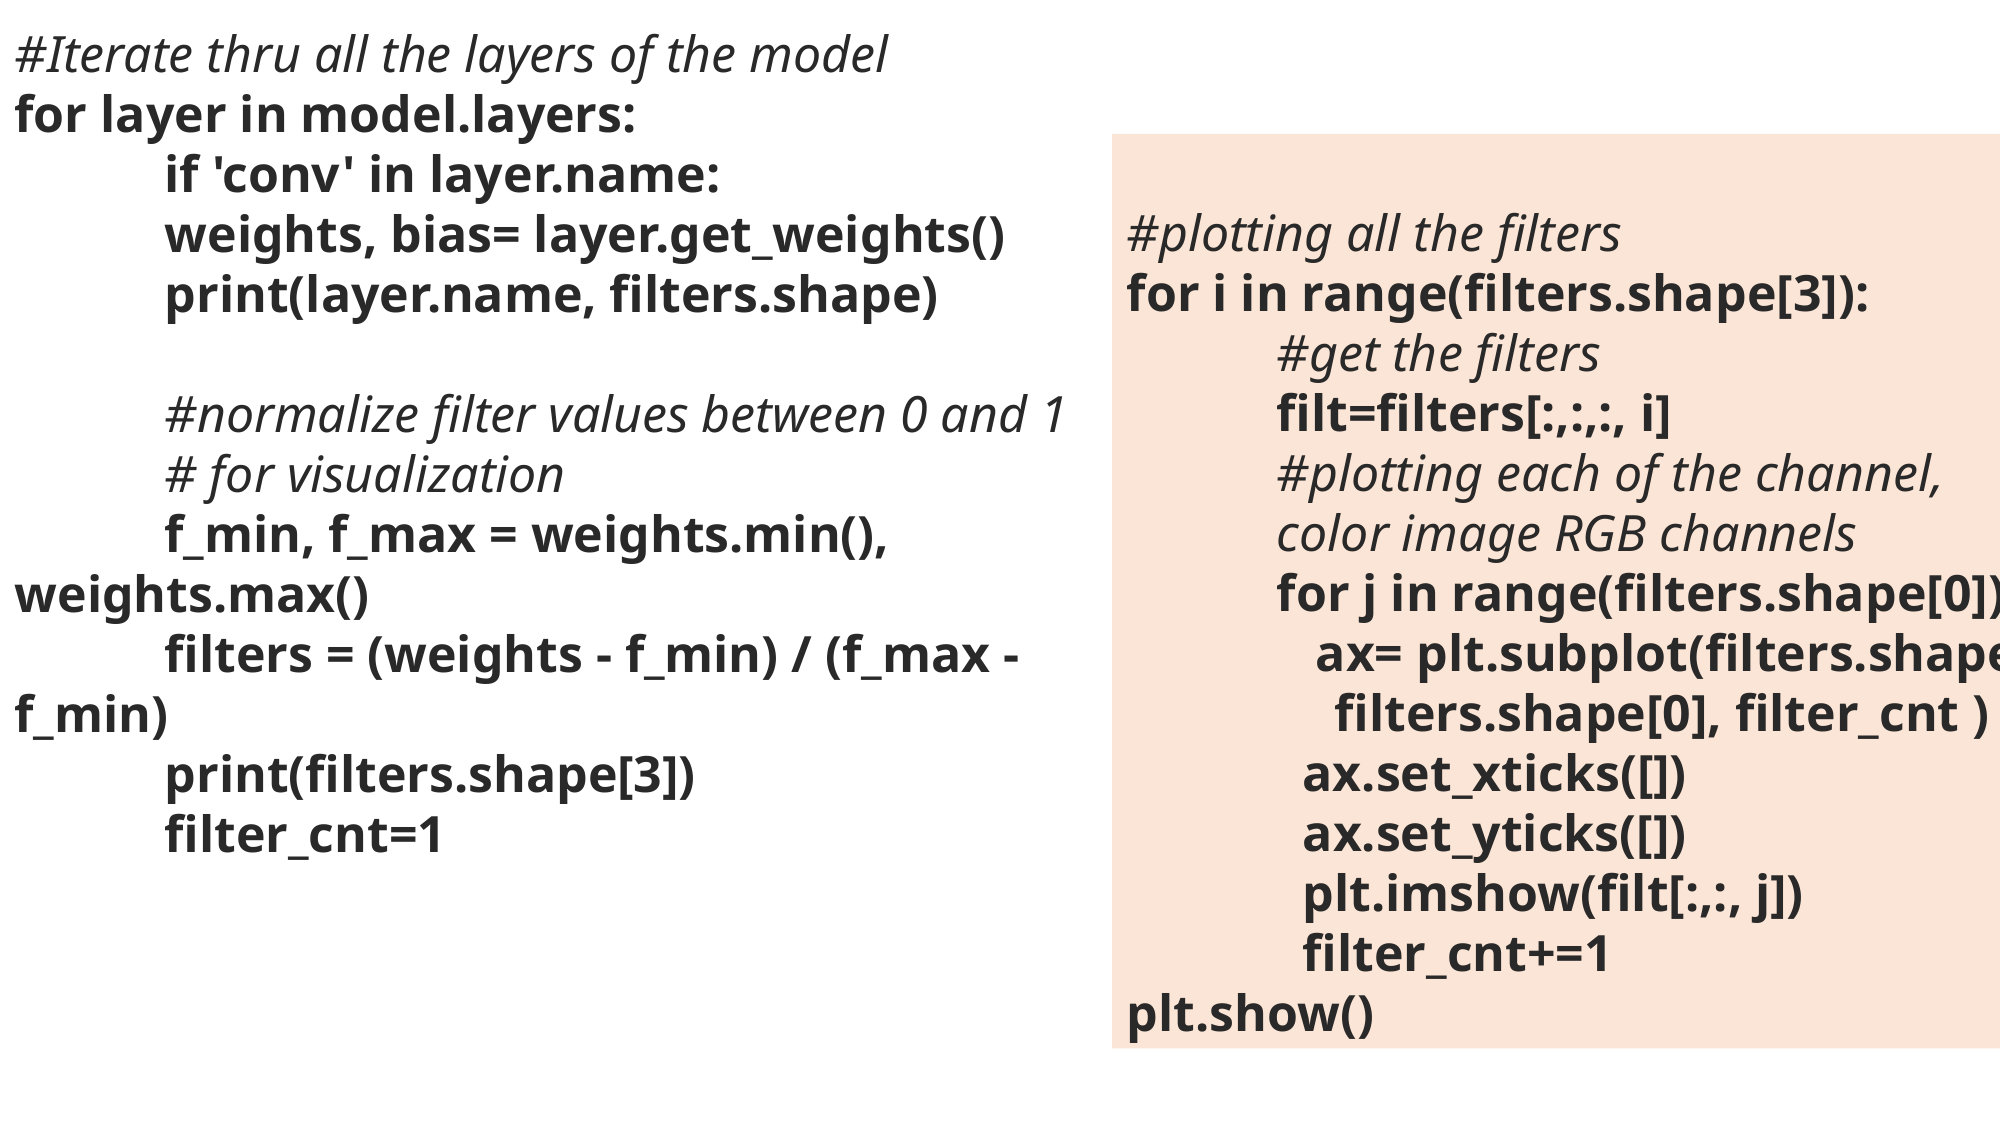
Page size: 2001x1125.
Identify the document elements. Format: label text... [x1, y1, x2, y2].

text_box #plotting all the filters for i in range(filters.shape[3]): #get the filters filt=filters[:,:,:, i] #plotting each of the channel, color image RGB channels for j in range(filters.shape[0]): ax= plt.subplot(filters.shape[3], filters.shape[0], filter_cnt ) ax.set_xticks([]) ax.set_yticks([]) plt.imshow(filt[:,:, j]) filter_cnt+=1 plt.show() [1112, 133, 2000, 1049]
text_box #Iterate thru all the layers of the model for layer in model.layers: if 'conv' in layer.name: weights, bias= layer.get_weights() print(layer.name, filters.shape) #normalize filter values between 0 and 1 # for visualization f_min, f_max = weights.min(), weights.max() filters = (weights - f_min) / (f_max - f_min) print(filters.shape[3]) filter_cnt=1 [0, 15, 1197, 931]
